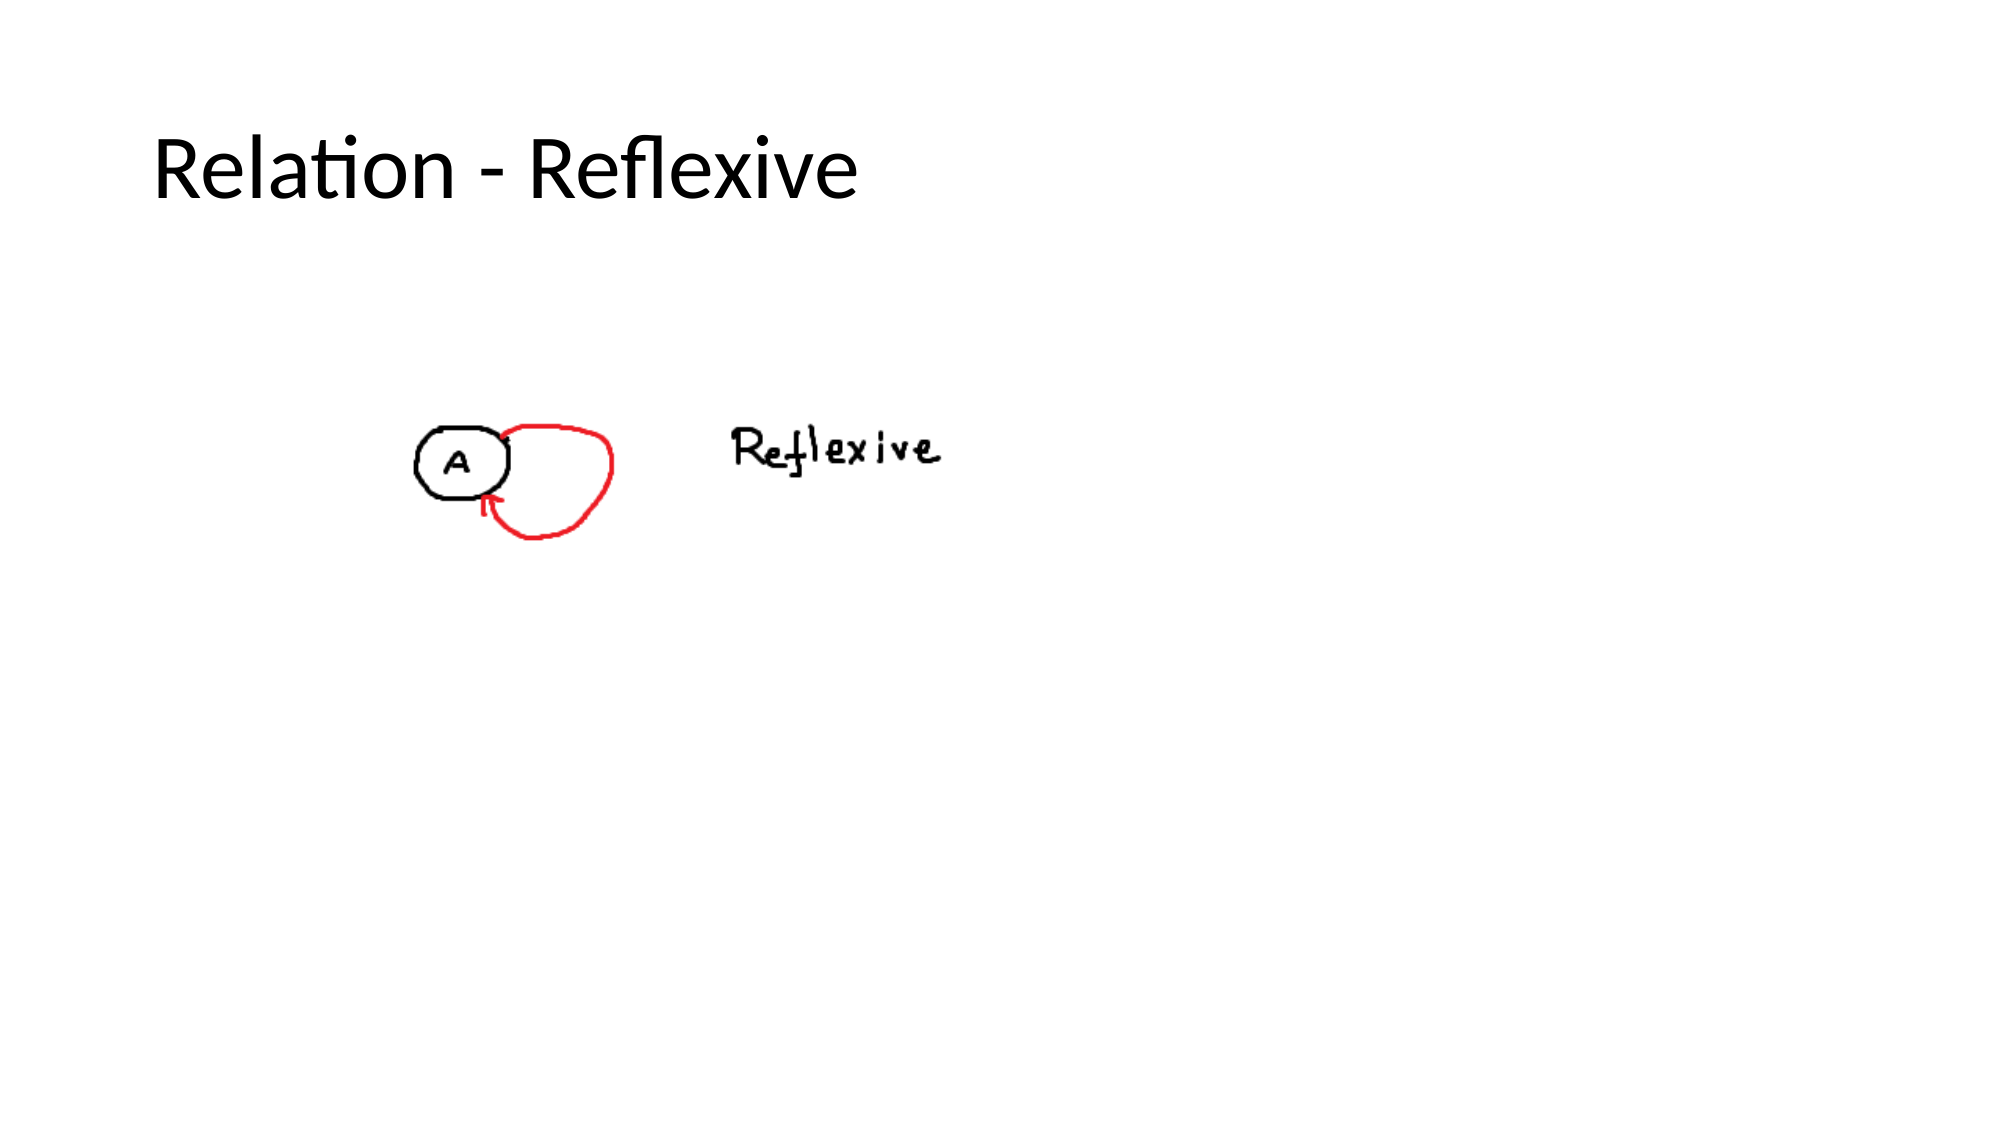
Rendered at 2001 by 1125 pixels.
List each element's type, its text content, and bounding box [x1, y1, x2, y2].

title Relation - Reflexive [137, 59, 1863, 278]
picture [378, 344, 971, 561]
